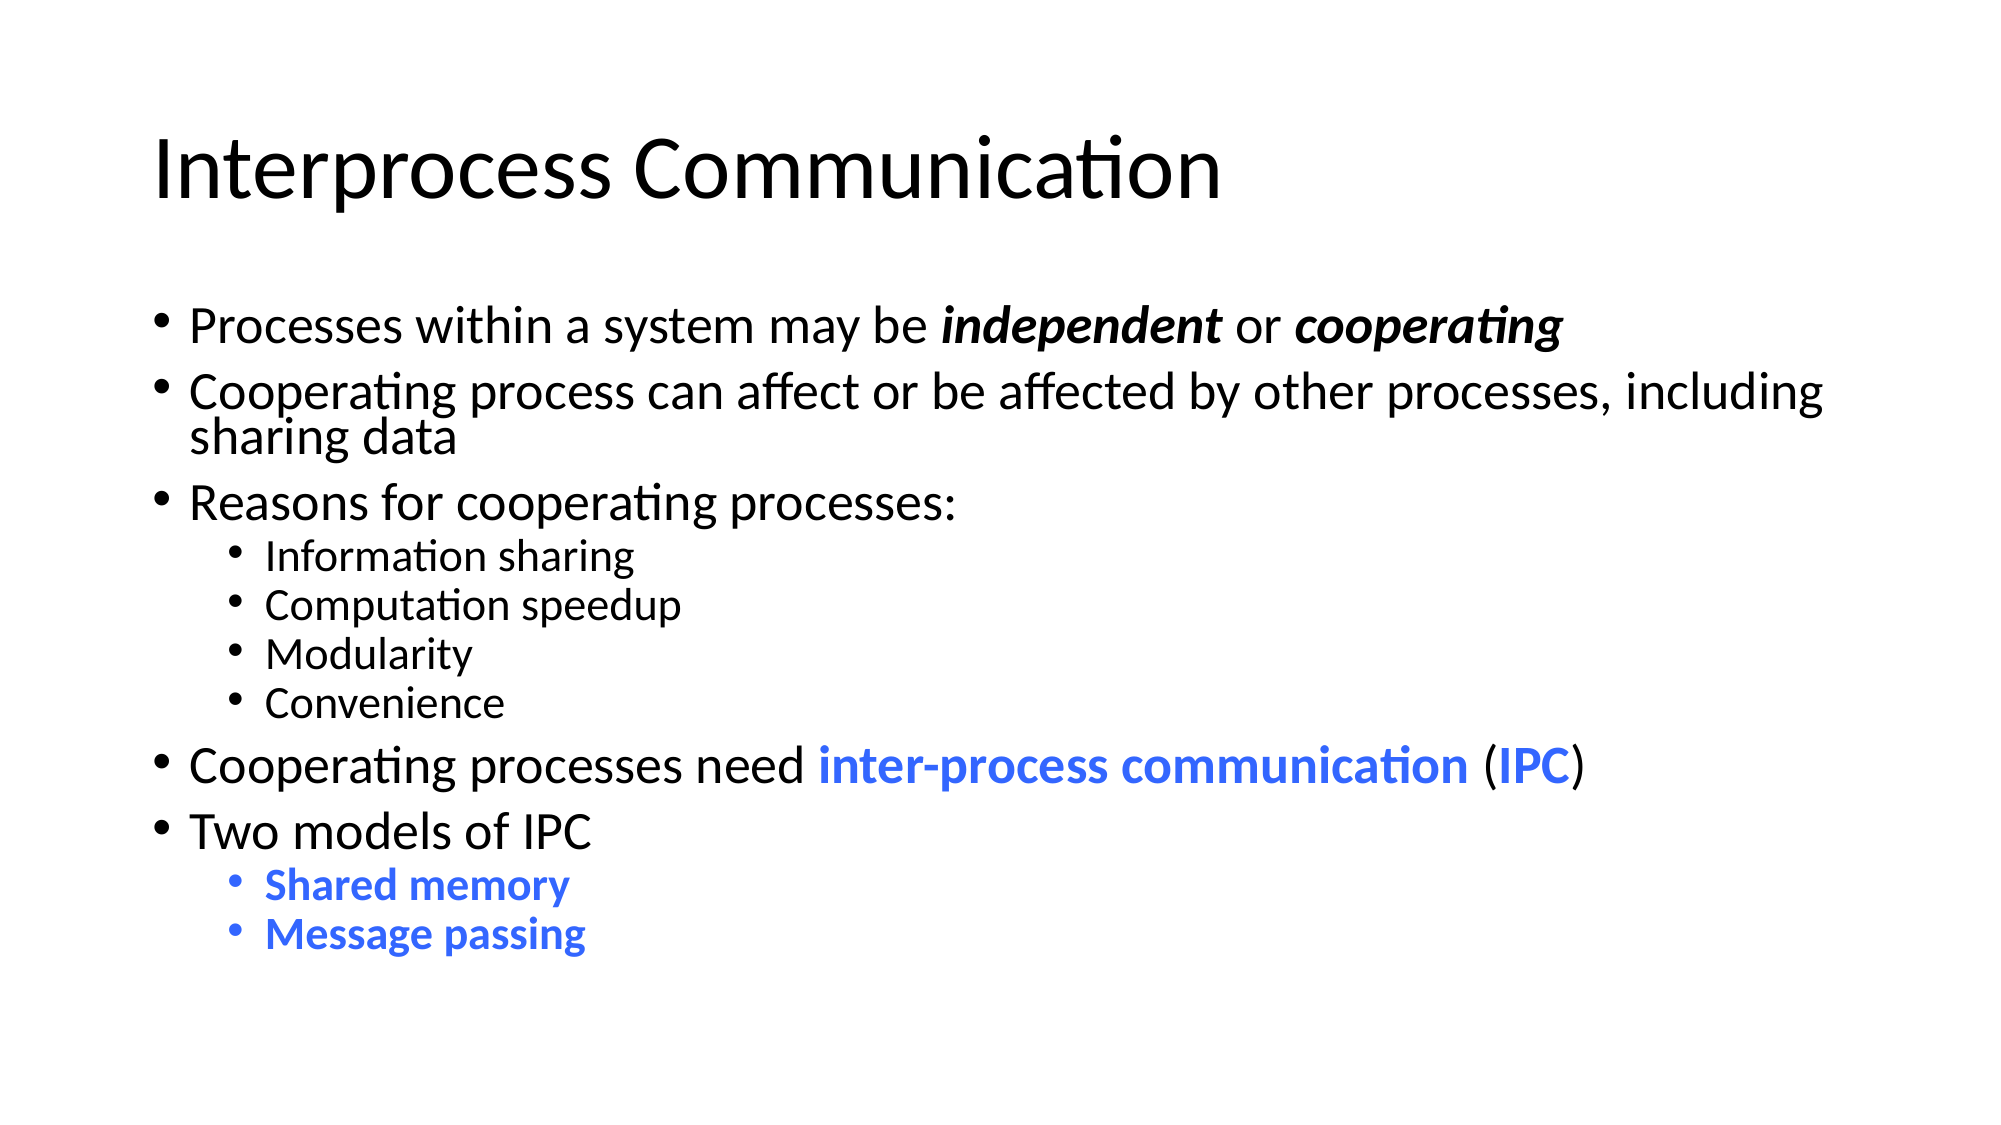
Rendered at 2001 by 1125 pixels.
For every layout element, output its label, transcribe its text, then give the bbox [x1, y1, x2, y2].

title Interprocess Communication [137, 59, 1863, 278]
list Processes within a system may be independent or cooperating Cooperating process can affect or be affected by other processes, including sharing data Reasons for cooperating processes: Information sharing Computation speedup Modularity Convenience Cooperating processes need inter-process communication (IPC) Two models of IPC Shared memory Message passing [137, 299, 1863, 1014]
